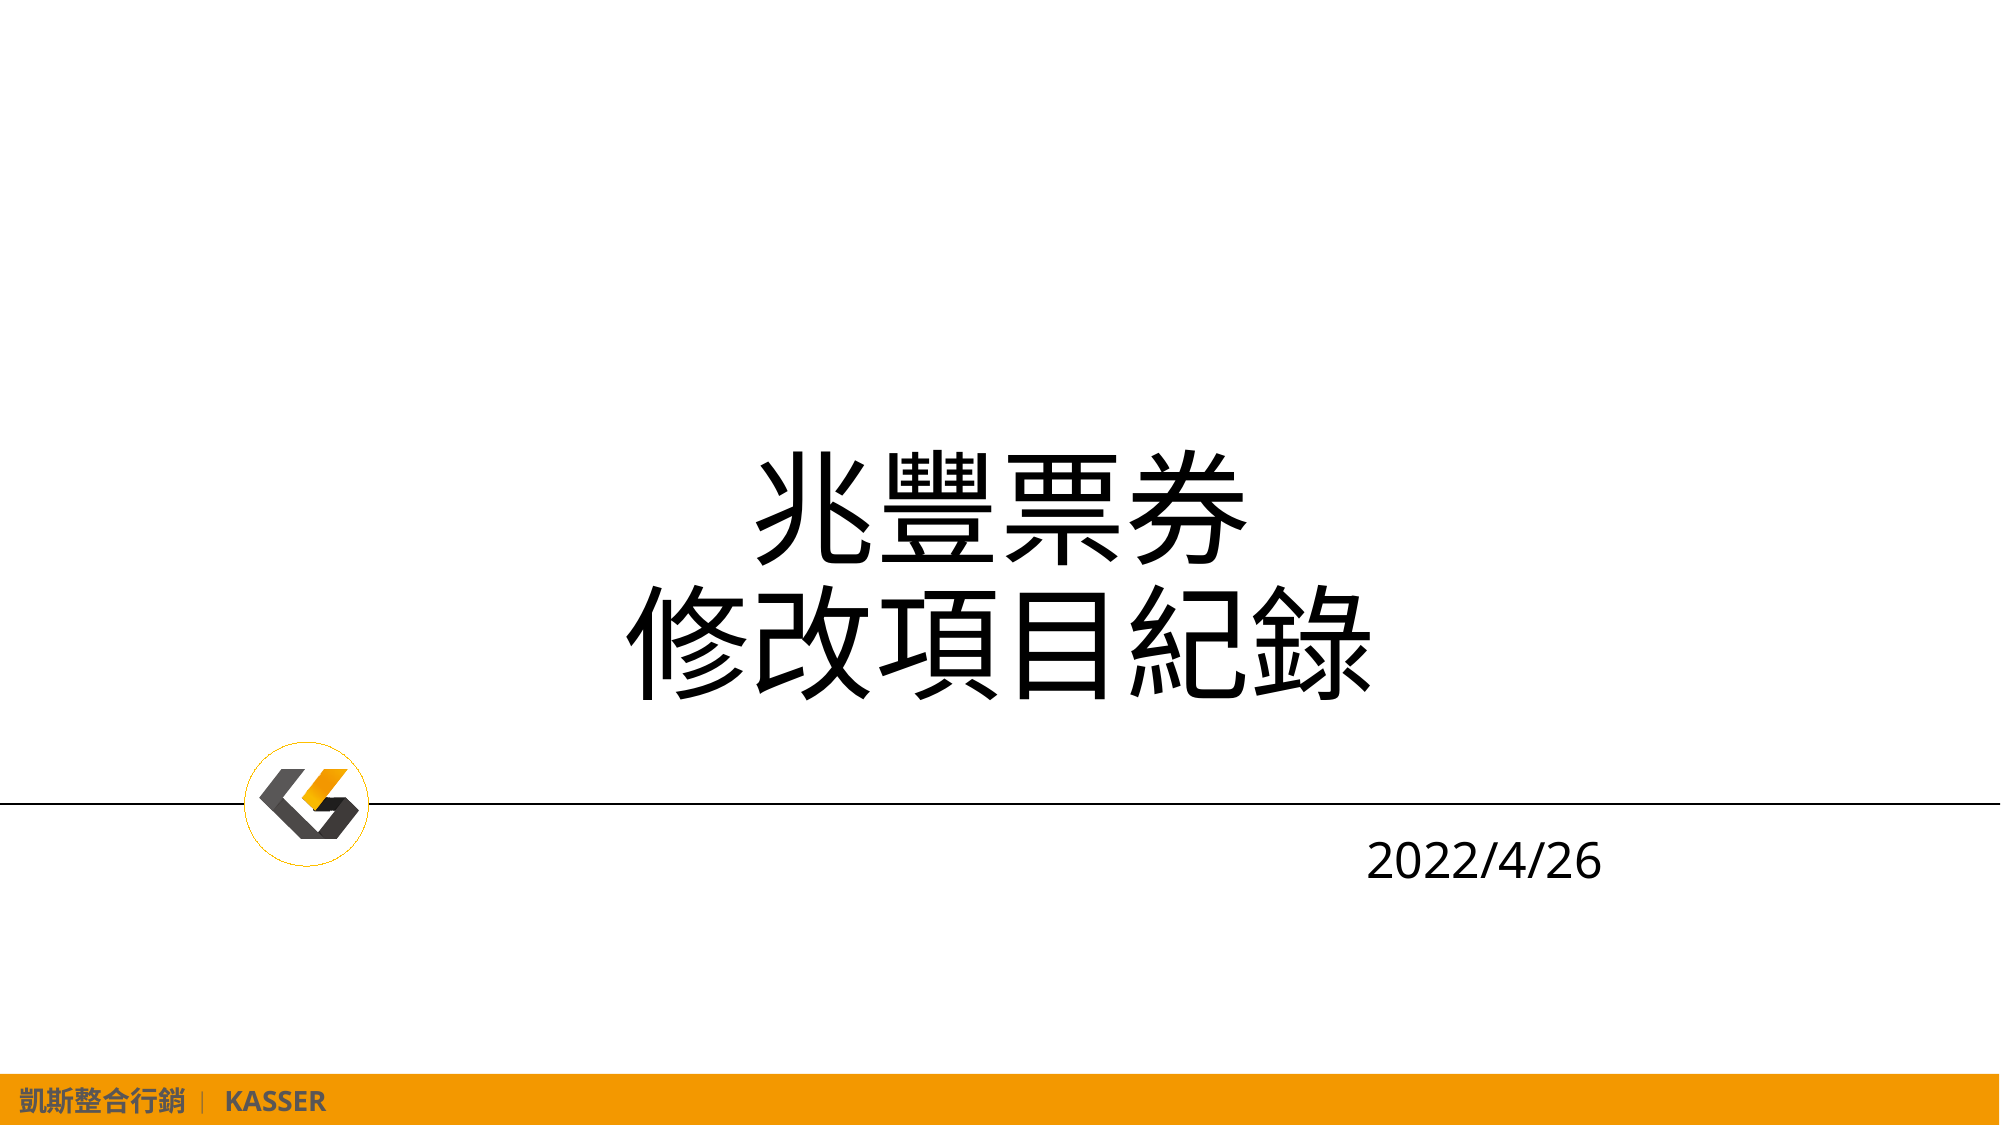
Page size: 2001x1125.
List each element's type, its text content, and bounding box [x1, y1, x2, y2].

title 兆豐票券 修改項目紀錄 [249, 333, 1750, 725]
subtitle 2022/4/26 [1351, 827, 1942, 1064]
